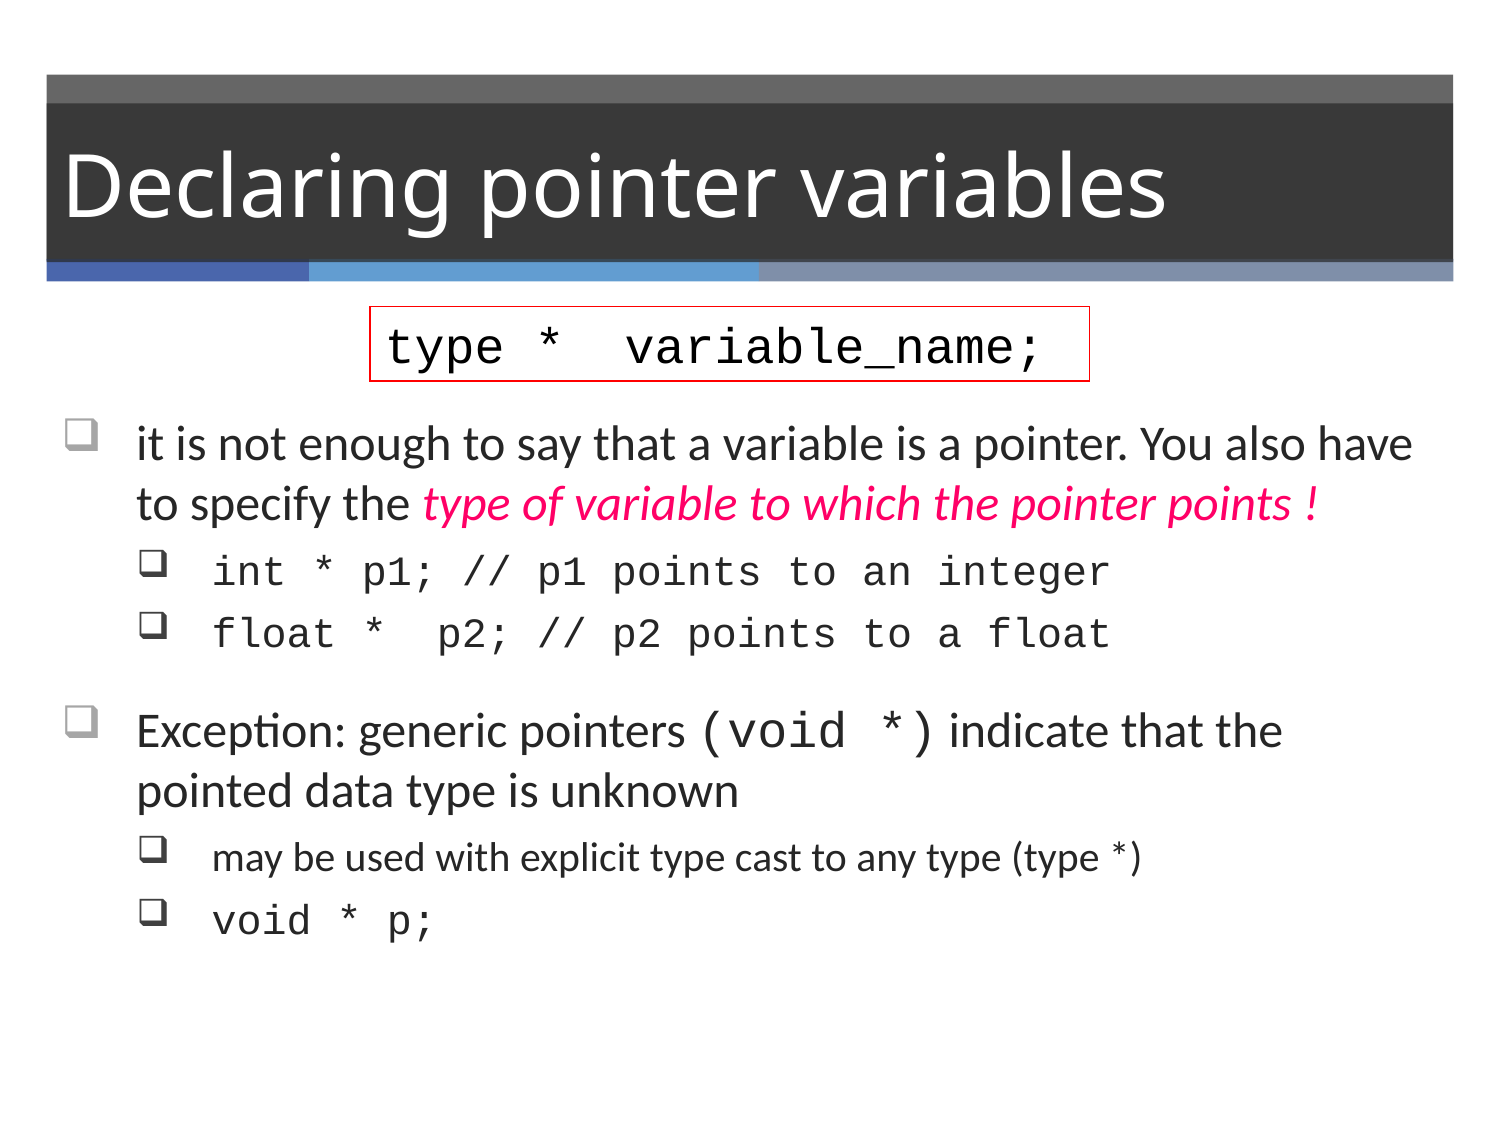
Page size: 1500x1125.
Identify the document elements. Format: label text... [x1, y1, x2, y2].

title Declaring pointer variables [46, 103, 1454, 263]
list it is not enough to say that a variable is a pointer. You also have to specify the type of variable to which the pointer points ! int * p1; // p1 points to an integer float * p2; // p2 points to a float Exception: generic pointers (void *) indicate that the pointed data type is unknown may be used with explicit type cast to any type (type *) void * p; [46, 403, 1454, 1071]
text_box type * variable_name; [369, 306, 1090, 382]
